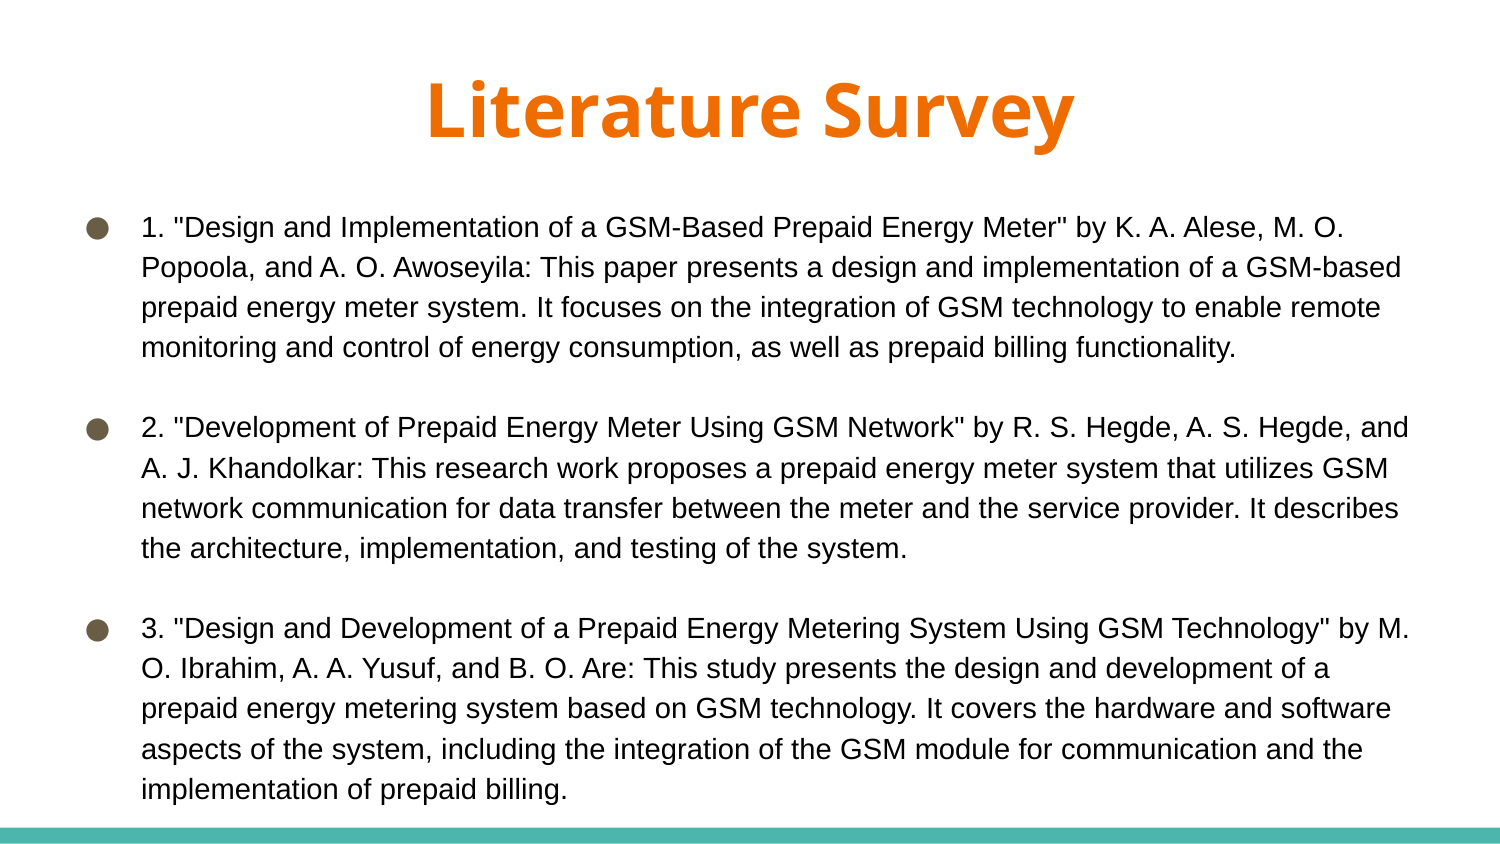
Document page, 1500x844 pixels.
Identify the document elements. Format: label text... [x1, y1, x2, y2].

list 1. "Design and Implementation of a GSM-Based Prepaid Energy Meter" by K. A. Alese, M. O. Popoola, and A. O. Awoseyila: This paper presents a design and implementation of a GSM-based prepaid energy meter system. It focuses on the integration of GSM technology to enable remote monitoring and control of energy consumption, as well as prepaid billing functionality. 2. "Development of Prepaid Energy Meter Using GSM Network" by R. S. Hegde, A. S. Hegde, and A. J. Khandolkar: This research work proposes a prepaid energy meter system that utilizes GSM network communication for data transfer between the meter and the service provider. It describes the architecture, implementation, and testing of the system. 3. "Design and Development of a Prepaid Energy Metering System Using GSM Technology" by M. O. Ibrahim, A. A. Yusuf, and B. O. Are: This study presents the design and development of a prepaid energy metering system based on GSM technology. It covers the hardware and software aspects of the system, including the integration of the GSM module for communication and the implementation of prepaid billing. [51, 187, 1449, 730]
title Literature Survey [51, 47, 1449, 164]
